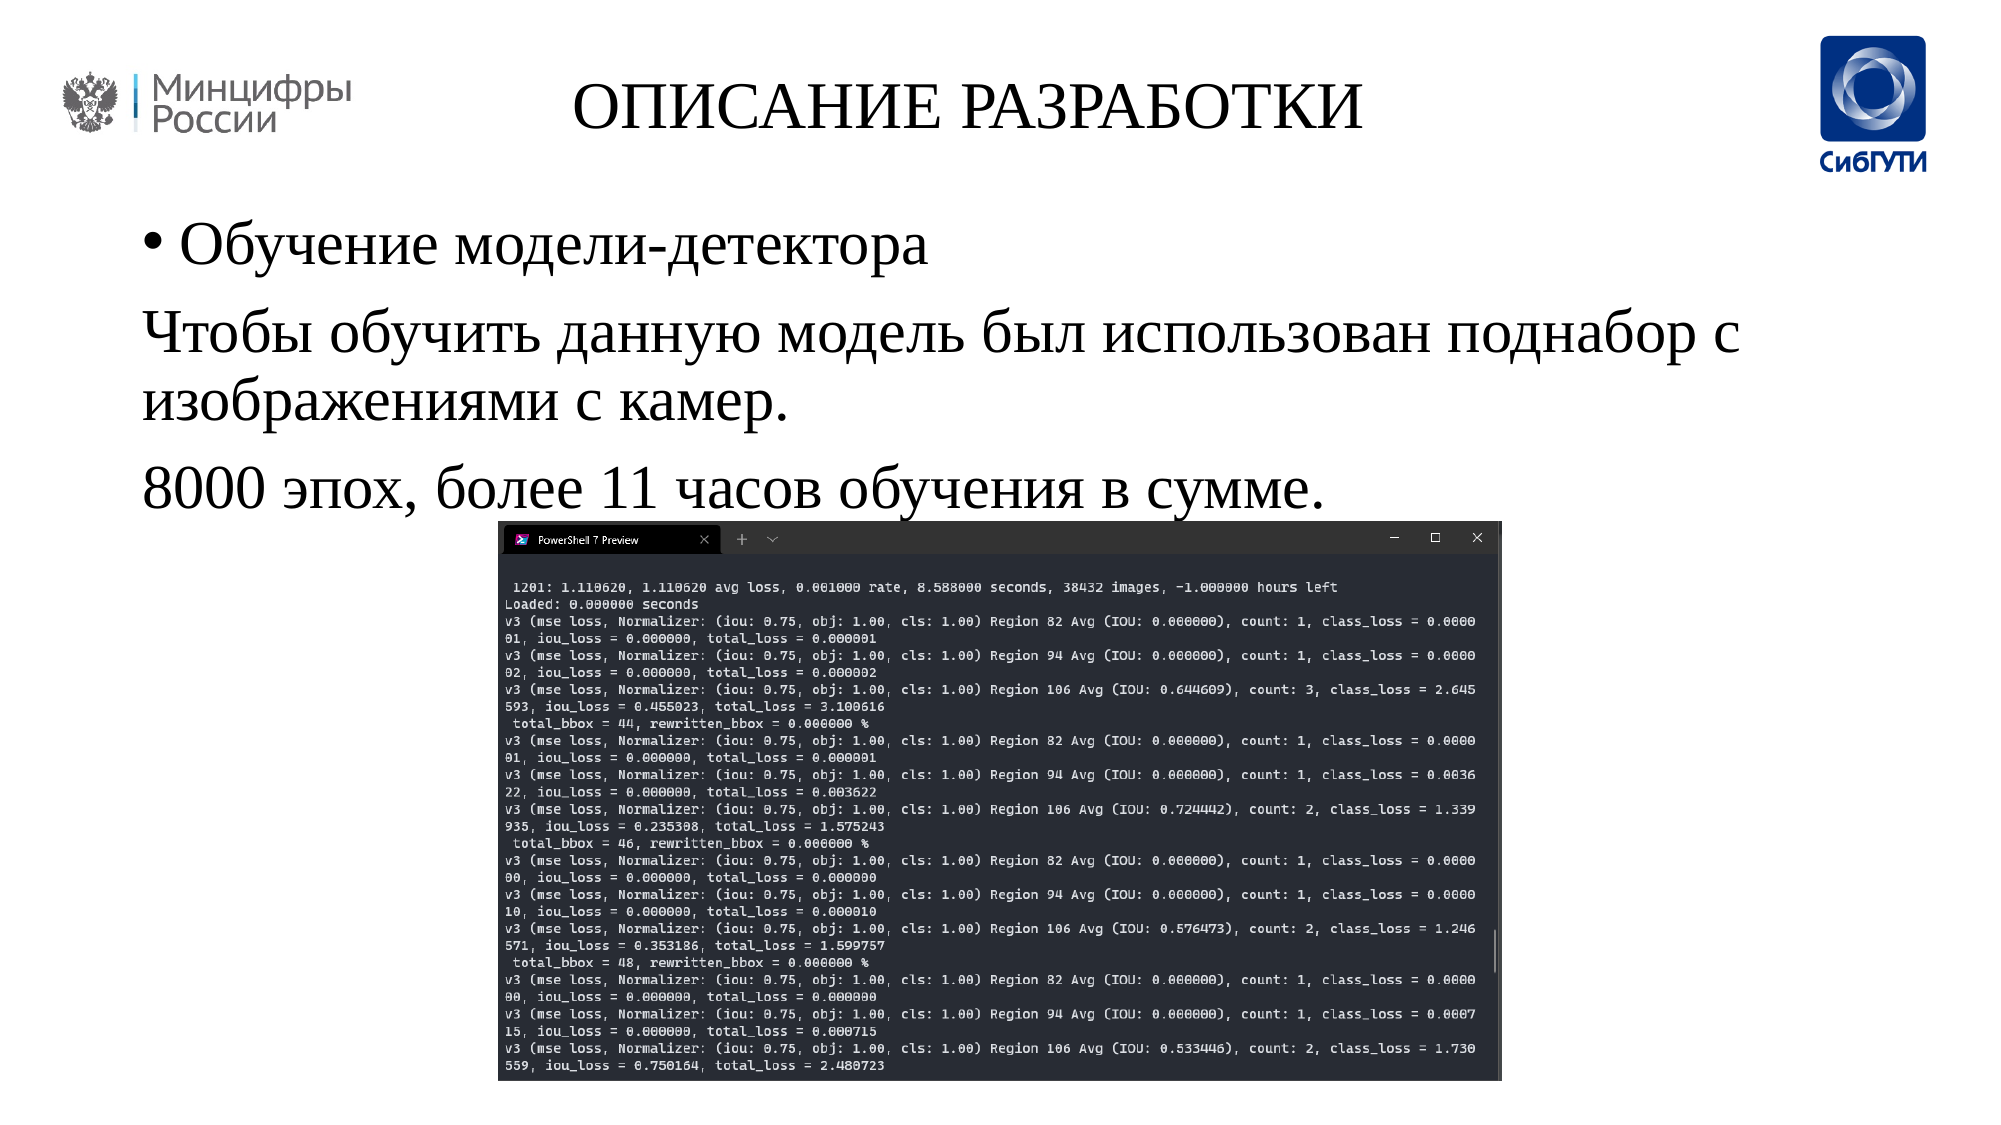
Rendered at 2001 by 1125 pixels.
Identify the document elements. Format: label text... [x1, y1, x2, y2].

picture [1809, 24, 1937, 183]
picture [498, 521, 1502, 1081]
list Обучение модели-детектора Чтобы обучить данную модель был использован поднабор с изображениями с камер. 8000 эпох, более 11 часов обучения в сумме. [127, 202, 1866, 1081]
picture [38, 52, 375, 154]
text_box ОПИСАНИЕ РАЗРАБОТКИ [557, 63, 1421, 142]
